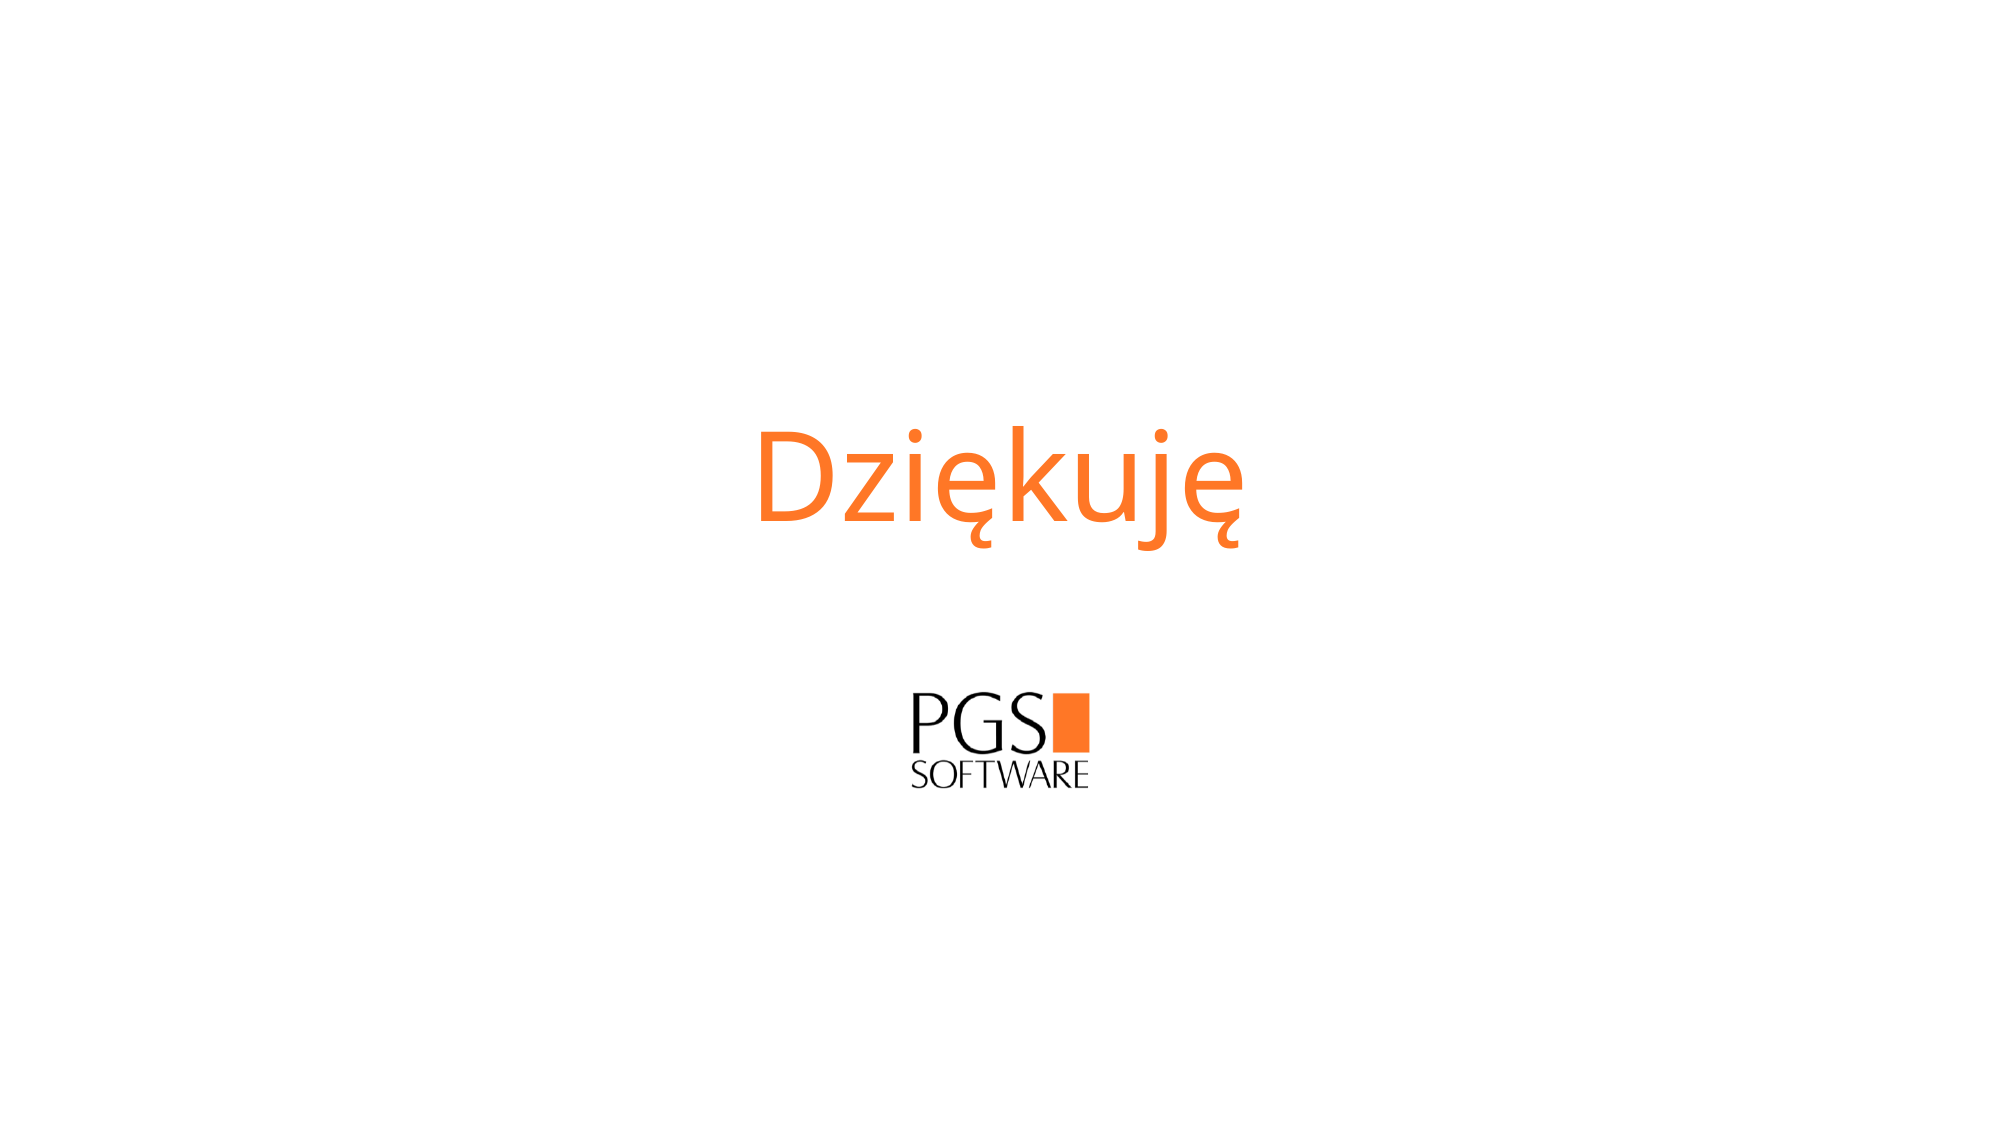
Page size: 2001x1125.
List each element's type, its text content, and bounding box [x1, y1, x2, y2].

picture [878, 663, 1122, 822]
title Dziękuję [153, 307, 1845, 663]
